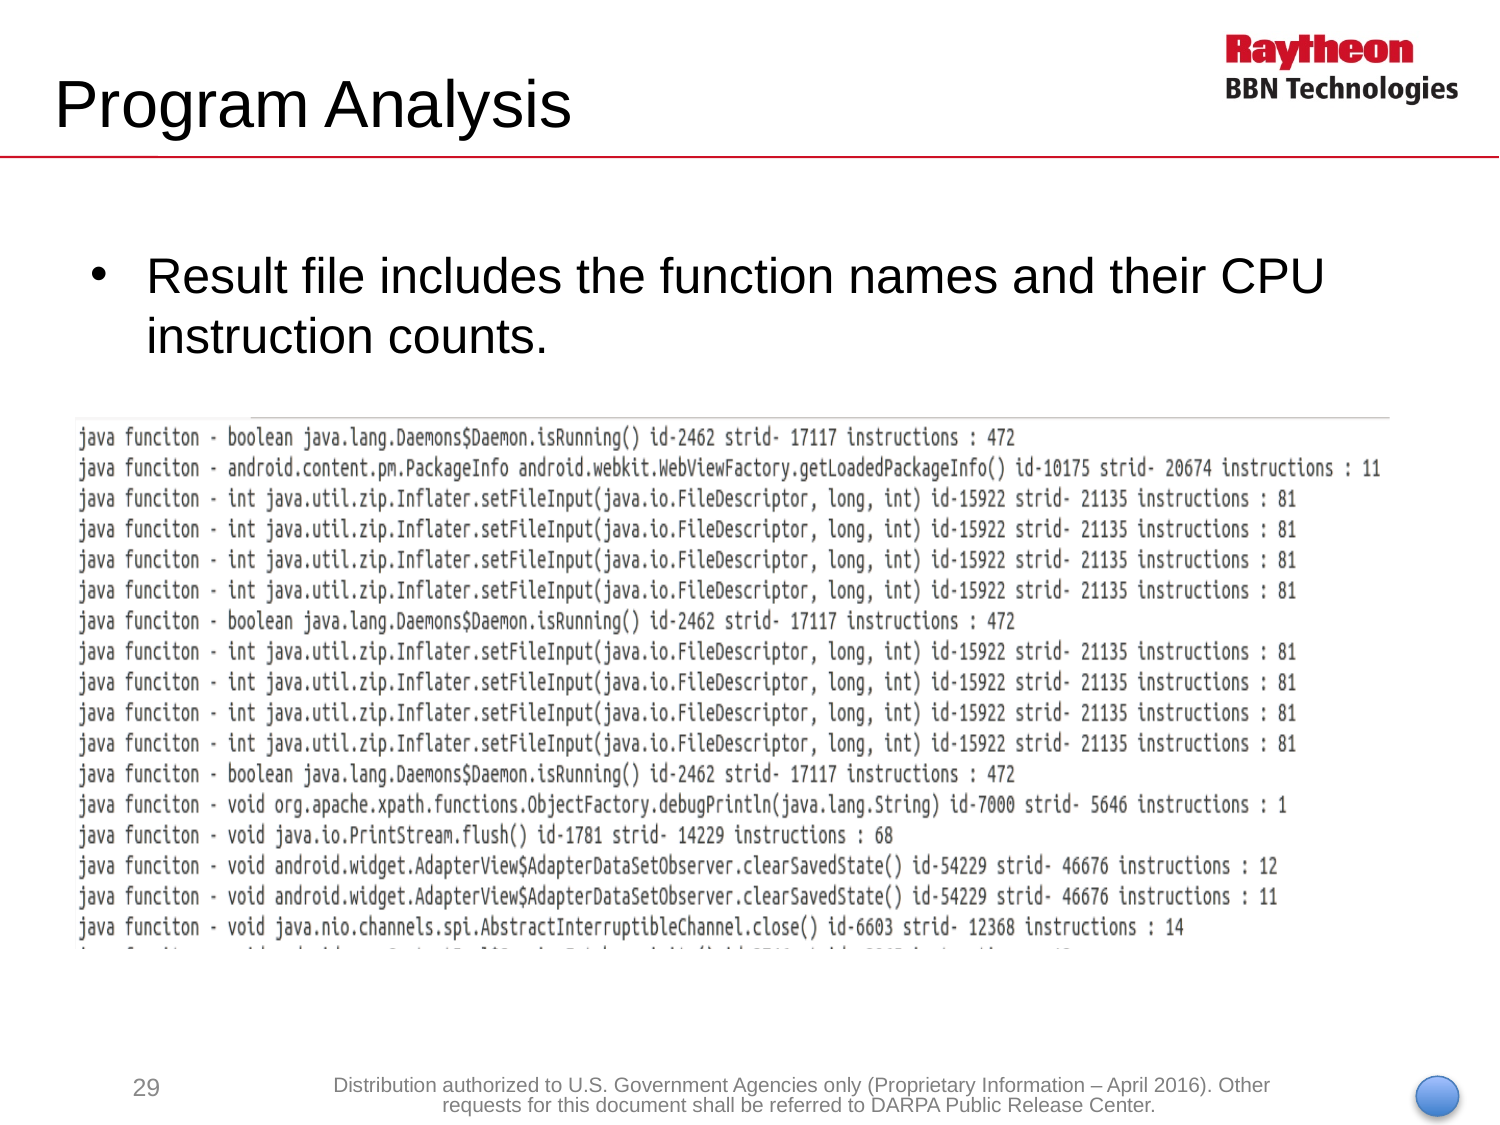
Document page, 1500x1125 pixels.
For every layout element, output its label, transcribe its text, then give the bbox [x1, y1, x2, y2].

slide_number 29 [42, 1056, 251, 1116]
text_box [1415, 1075, 1460, 1117]
title Program Analysis [39, 44, 1390, 158]
picture [74, 417, 1390, 949]
picture [1222, 31, 1460, 108]
list Result file includes the function names and their CPU instruction counts. [74, 235, 1426, 1006]
